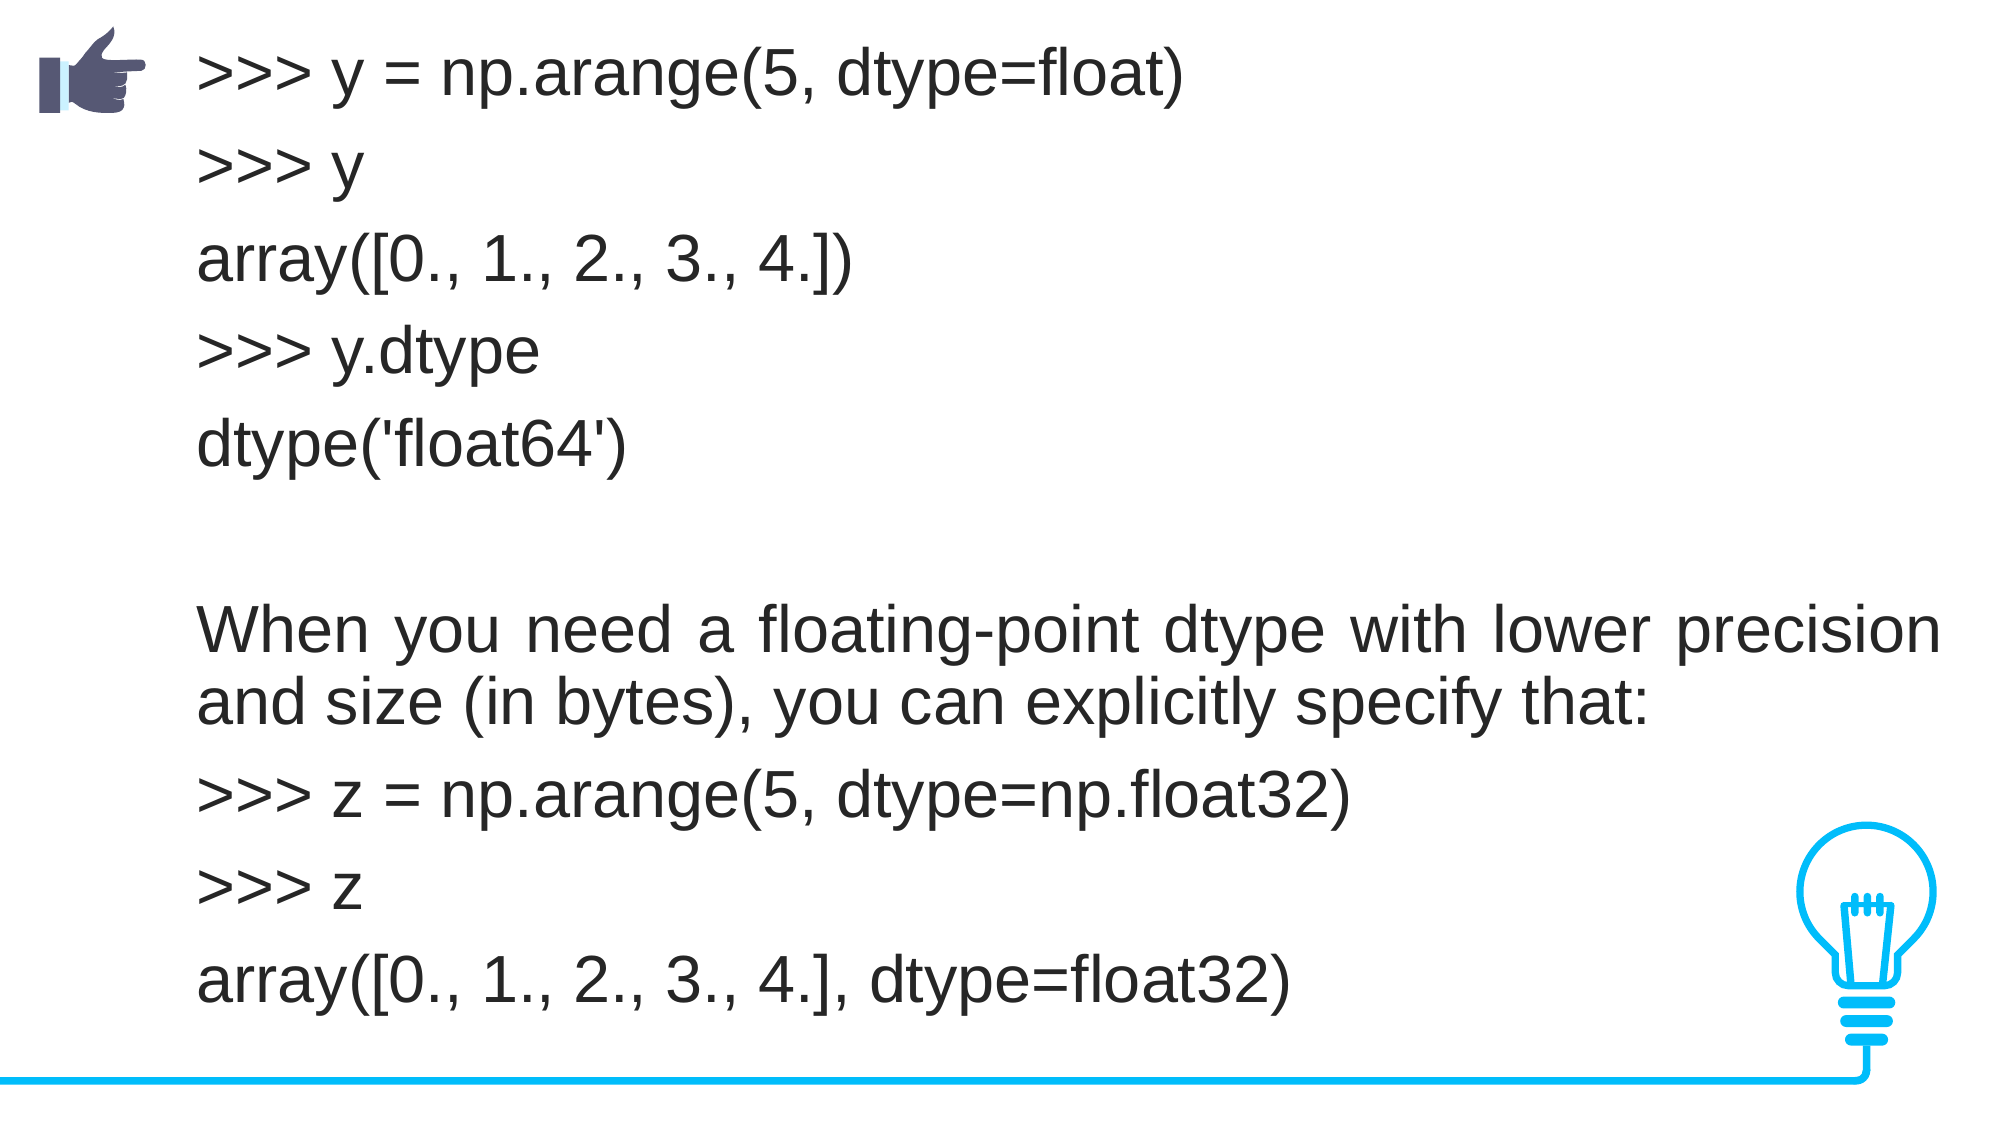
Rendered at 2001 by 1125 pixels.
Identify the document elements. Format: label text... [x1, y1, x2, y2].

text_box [39, 26, 146, 114]
list >>> y = np.arange(5, dtype=float) >>> y array([0., 1., 2., 3., 4.]) >>> y.dtype dtype('float64') When you need a floating-point dtype with lower precision and size (in bytes), you can explicitly specify that: >>> z = np.arange(5, dtype=np.float32) >>> z array([0., 1., 2., 3., 4.], dtype=float32) [181, 26, 1959, 1029]
